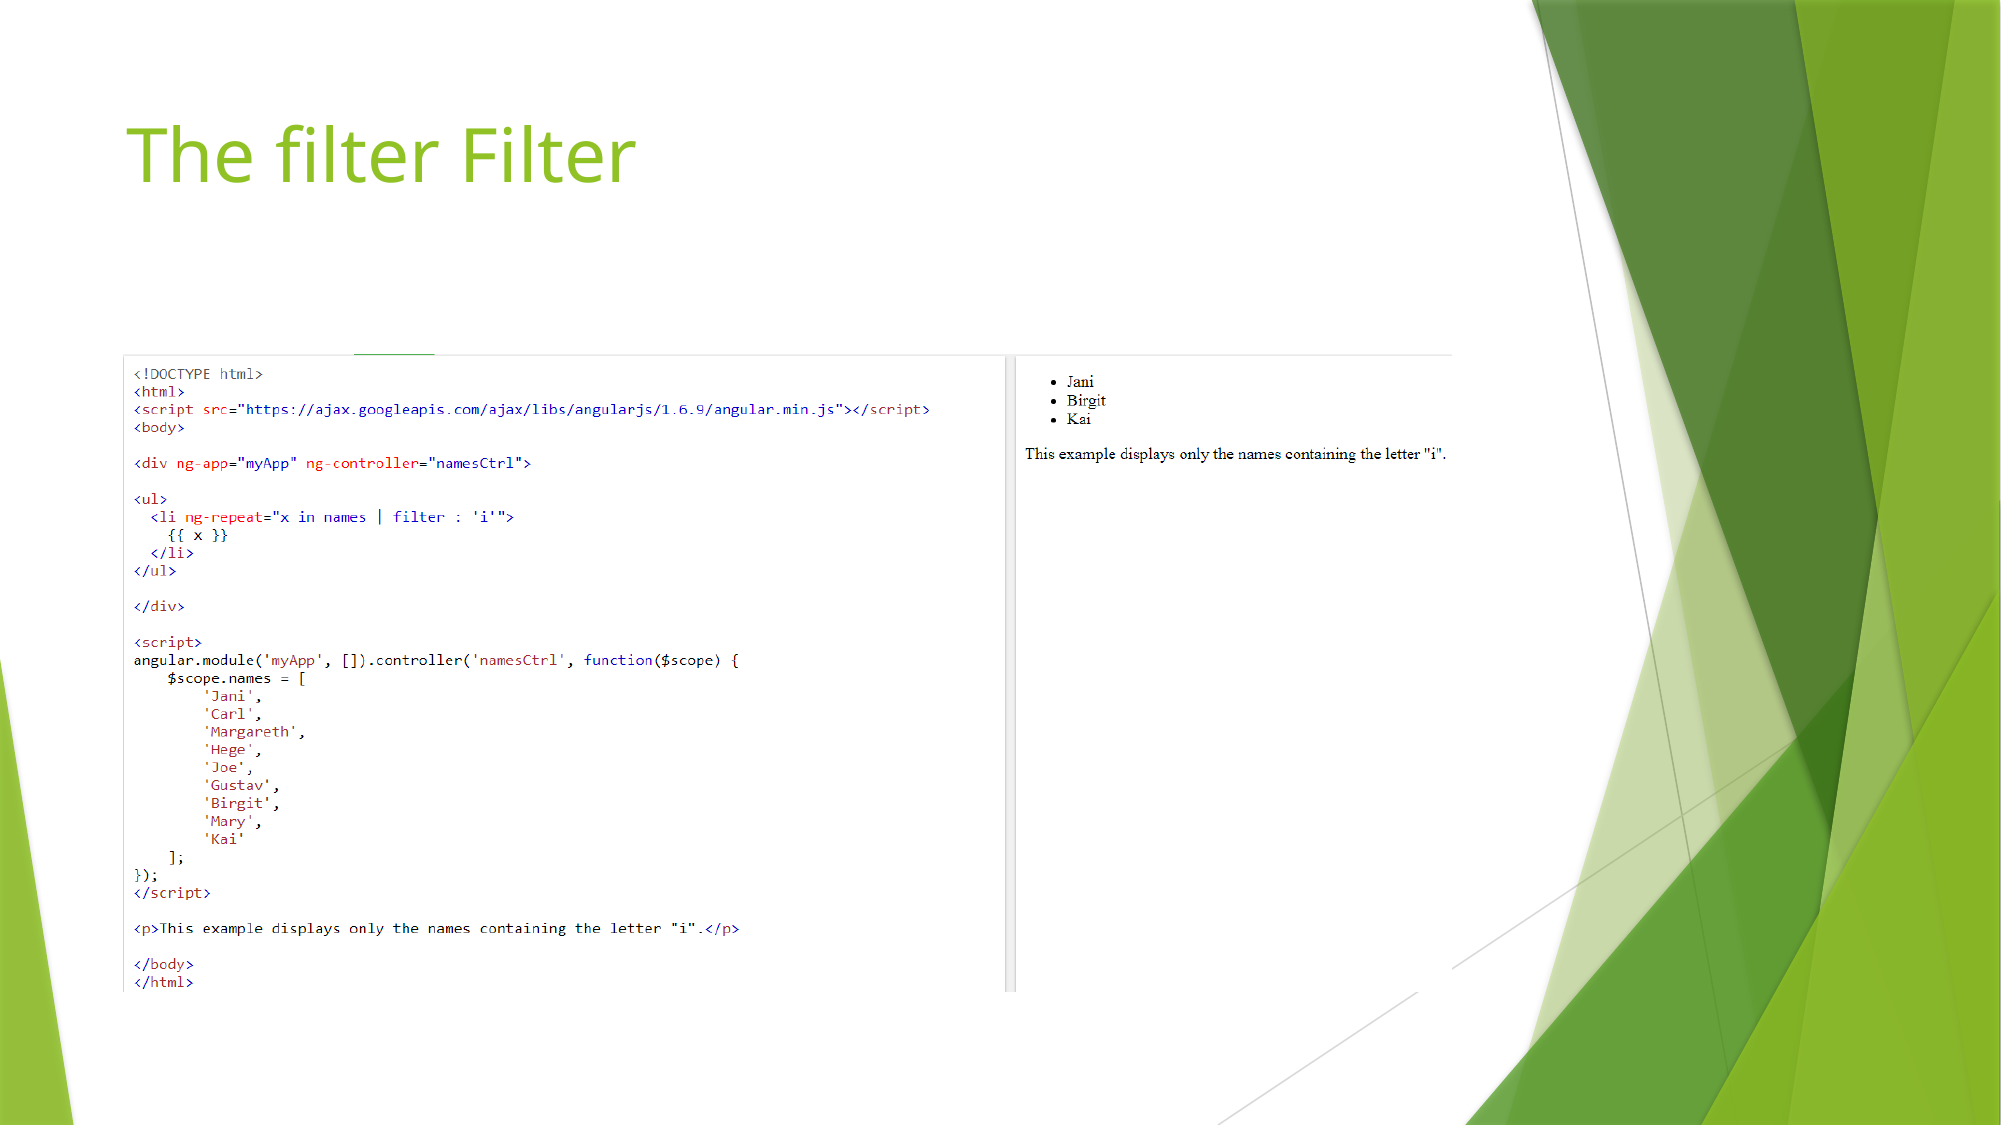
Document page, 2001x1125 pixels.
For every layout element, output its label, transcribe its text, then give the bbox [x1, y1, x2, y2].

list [123, 353, 1453, 992]
title The filter Filter [111, 99, 1522, 317]
